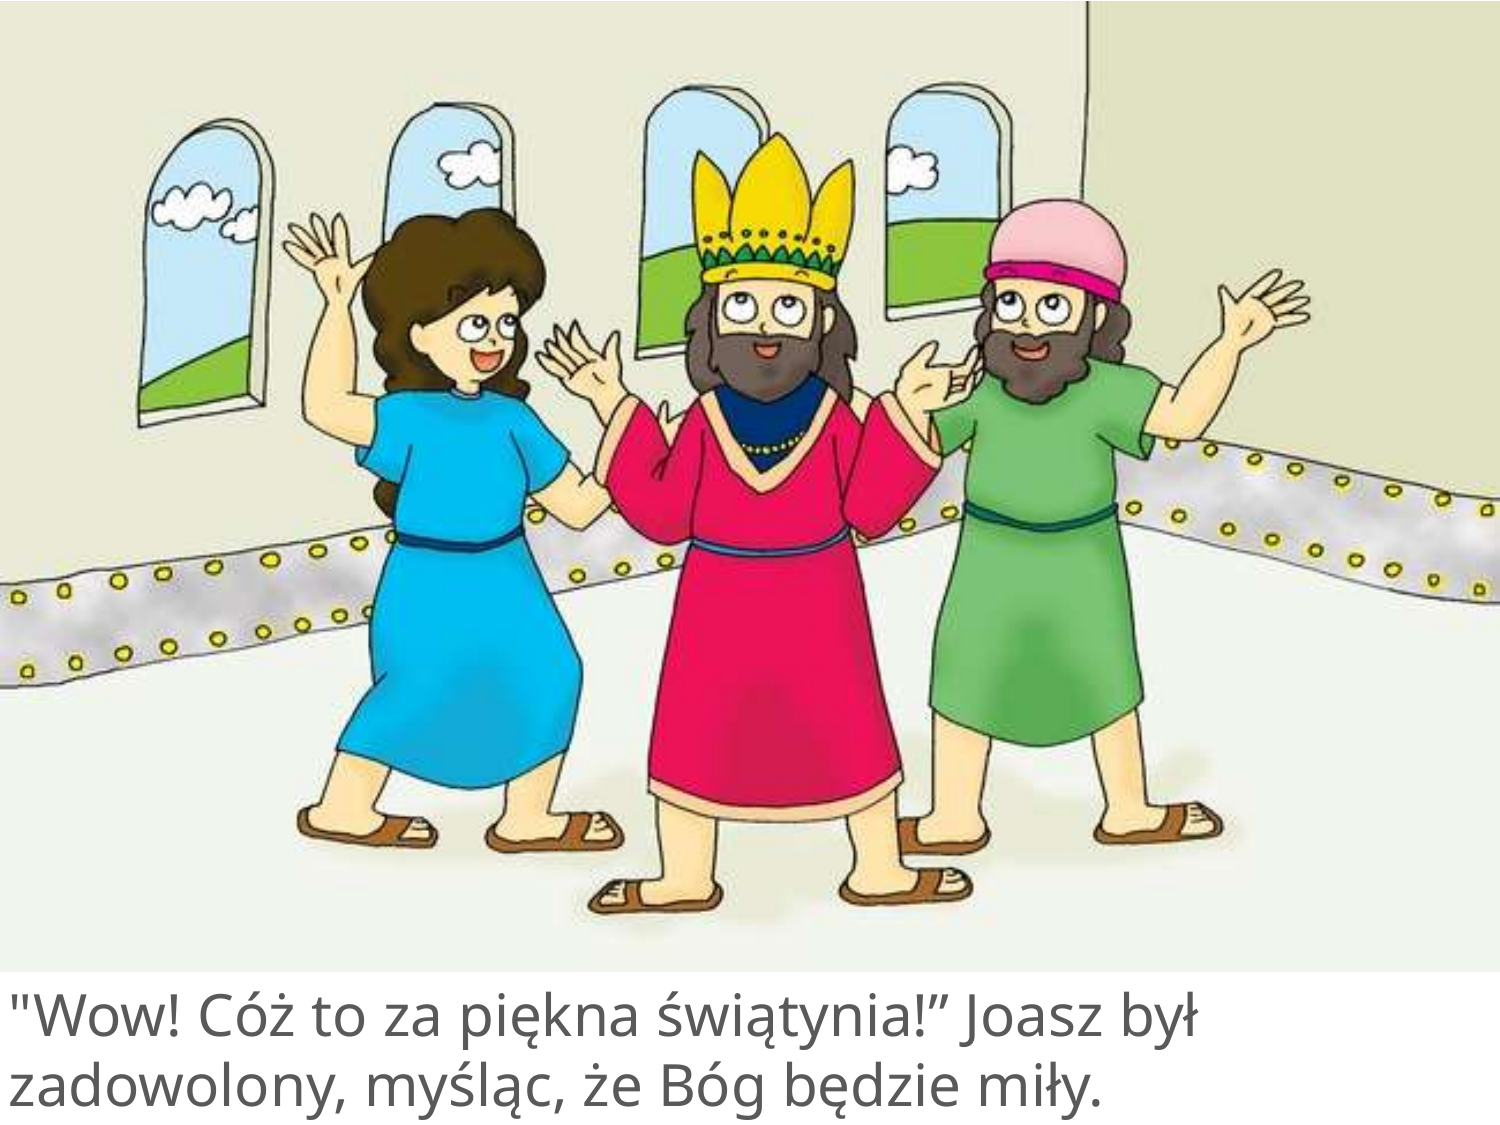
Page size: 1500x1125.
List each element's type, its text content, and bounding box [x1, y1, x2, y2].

text_box "Wow! Cóż to za piękna świątynia!” Joasz był zadowolony, myśląc, że Bóg będzie miły. [0, 979, 1500, 1125]
picture [0, 0, 1500, 972]
